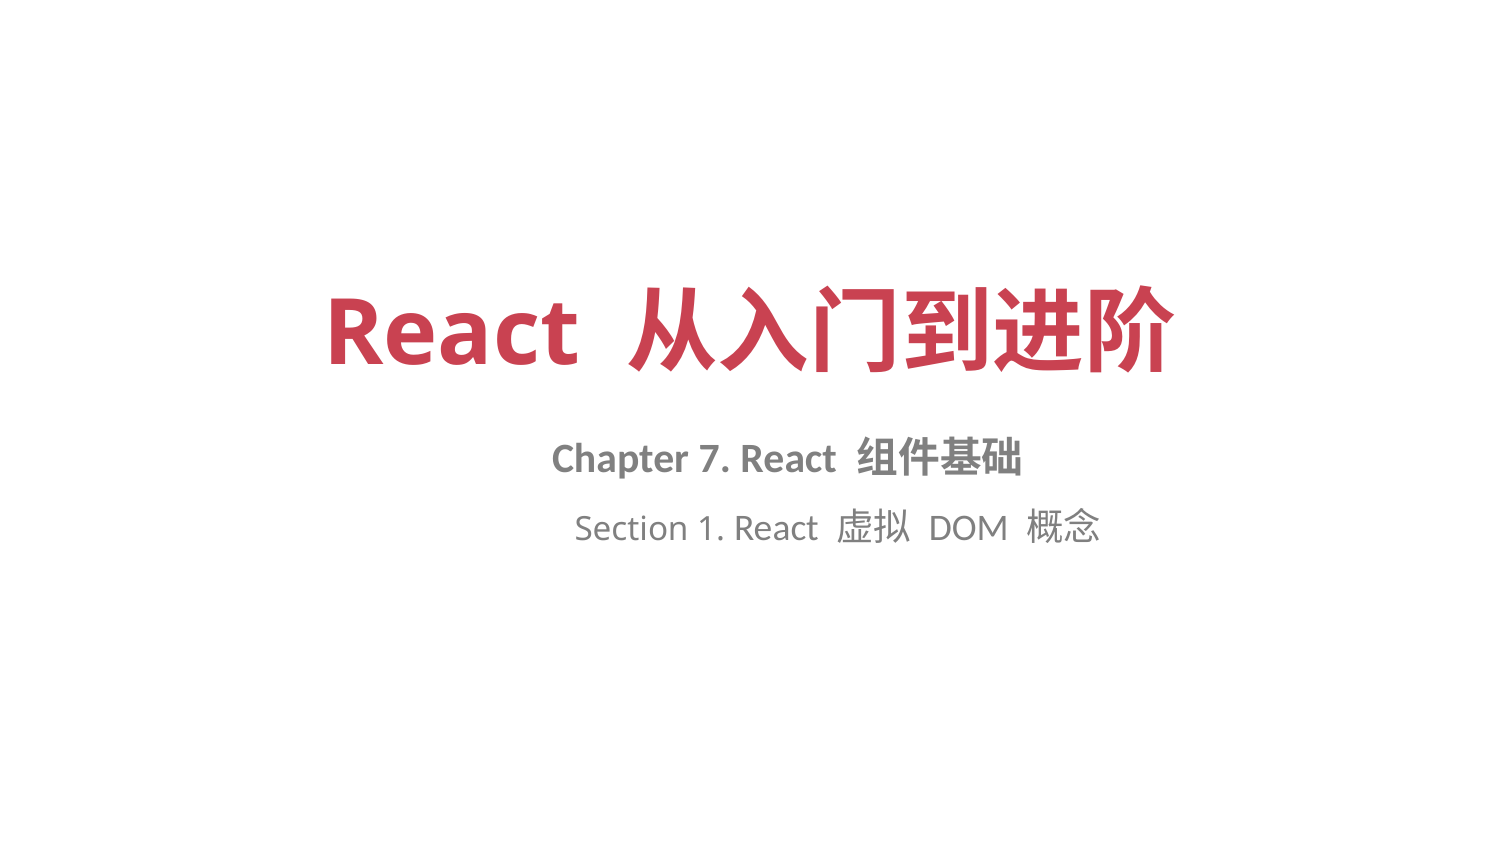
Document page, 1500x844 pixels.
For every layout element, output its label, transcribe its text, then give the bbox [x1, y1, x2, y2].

text_box Chapter 7. React 组件基础 Section 1. React 虚拟 DOM 概念 [537, 398, 1447, 556]
title React 从入门到进阶 [112, 237, 1388, 419]
